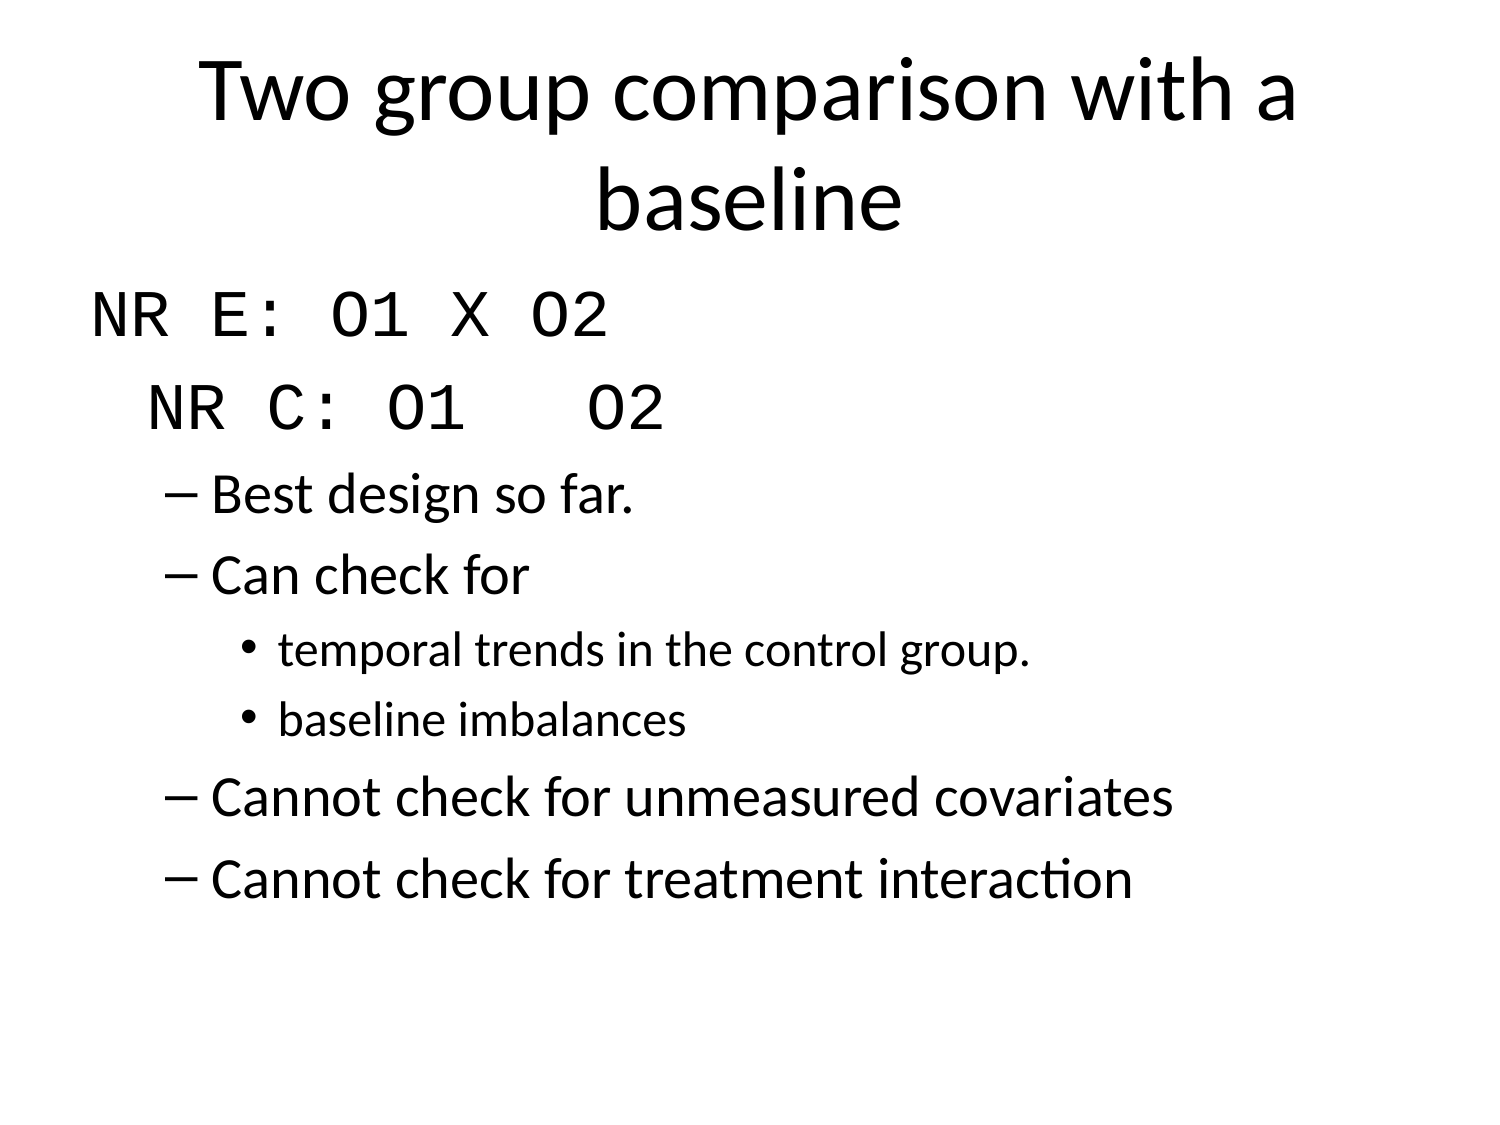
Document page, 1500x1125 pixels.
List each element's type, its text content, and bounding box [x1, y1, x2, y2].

list NR E: O1 X O2 NR C: O1 O2 Best design so far. Can check for temporal trends in the control group. baseline imbalances Cannot check for unmeasured covariates Cannot check for treatment interaction [75, 262, 1425, 1005]
title Two group comparison with a baseline [75, 45, 1425, 233]
